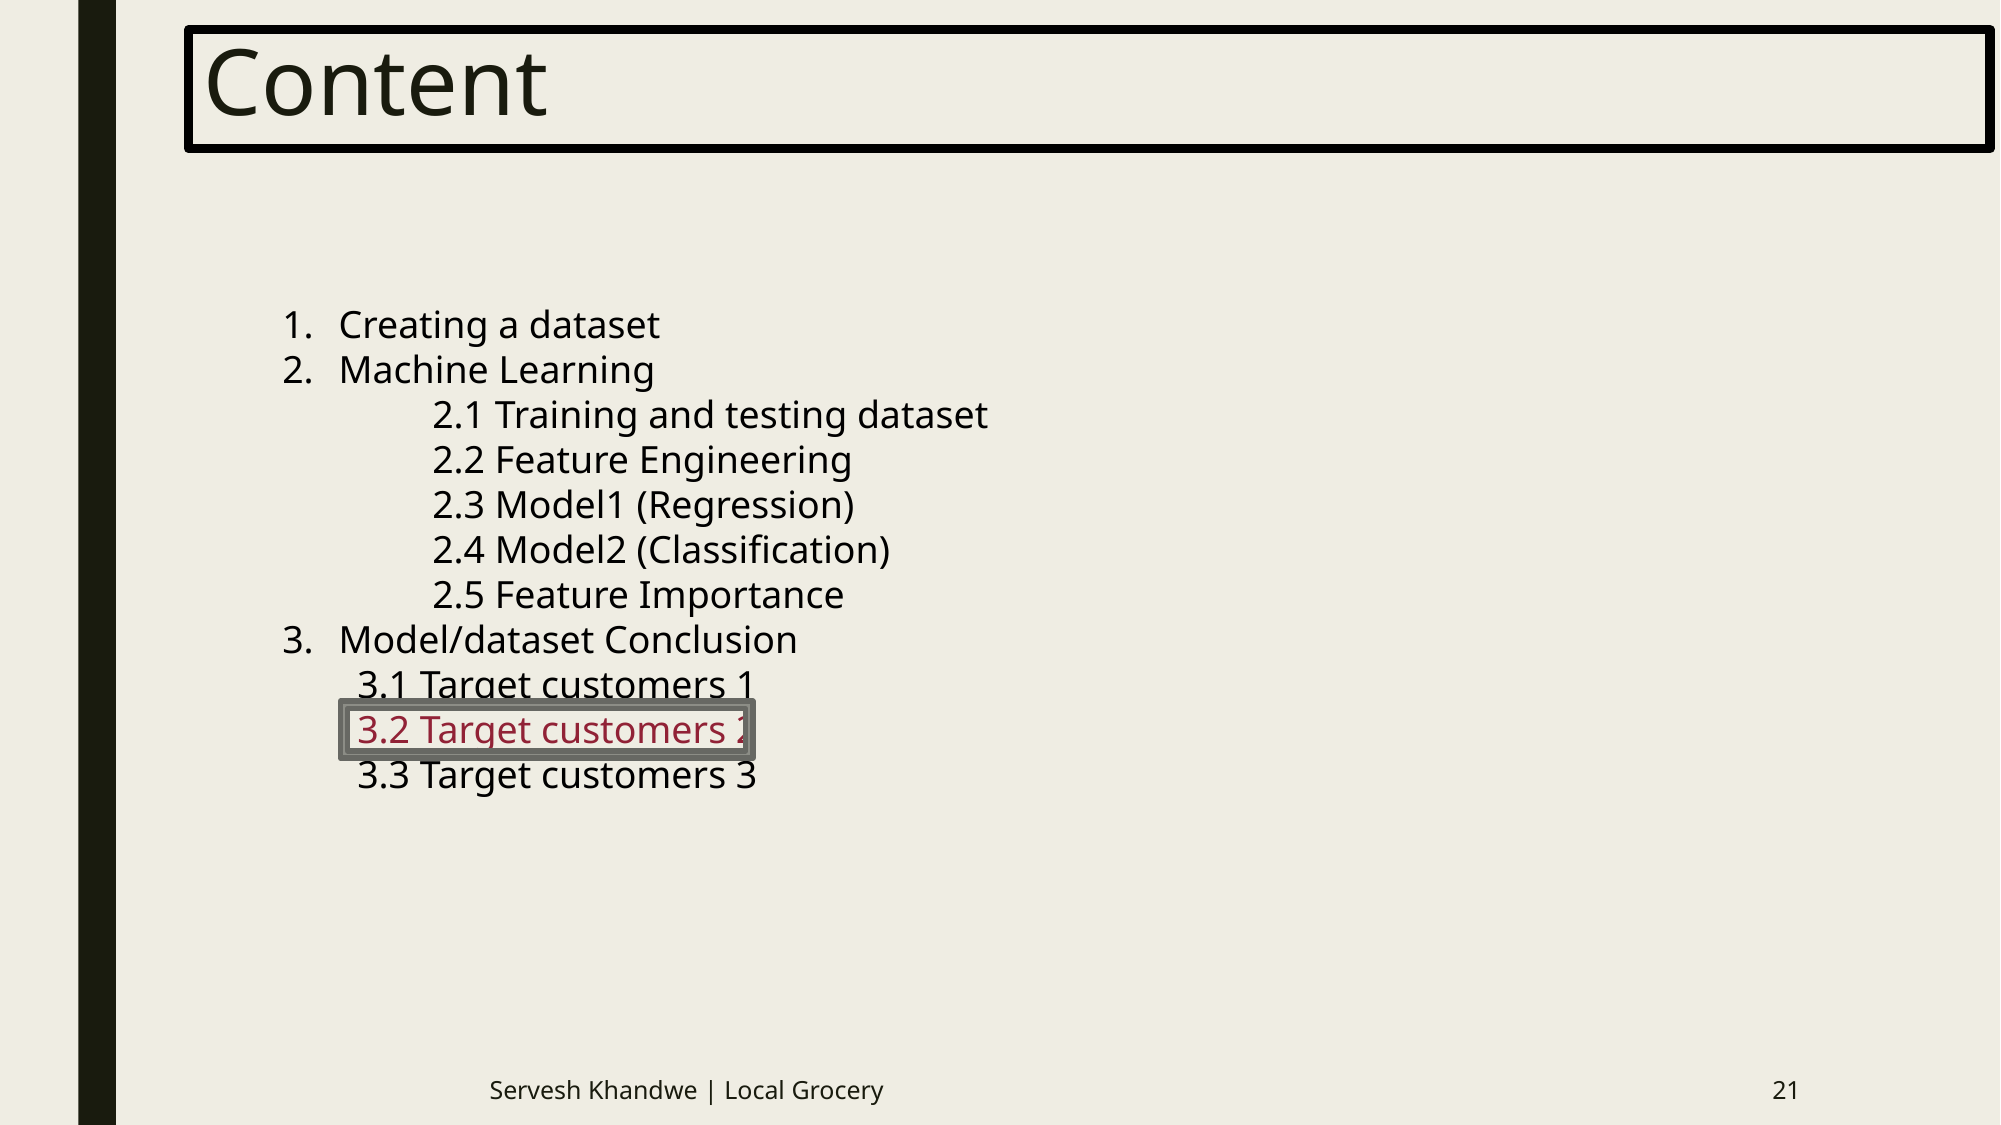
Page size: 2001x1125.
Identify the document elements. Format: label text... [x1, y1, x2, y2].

slide_number 21 [1553, 1058, 1816, 1125]
text_box [338, 698, 756, 761]
title Content [188, 29, 1991, 149]
text_box Creating a dataset Machine Learning 2.1 Training and testing dataset 2.2 Feature Engineering 2.3 Model1 (Regression) 2.4 Model2 (Classification) 2.5 Feature Importance Model/dataset Conclusion 3.1 Target customers 1 3.2 Target customers 2 3.3 Target customers 3 [267, 293, 1554, 938]
footer Servesh Khandwe | Local Grocery [474, 1058, 1505, 1125]
